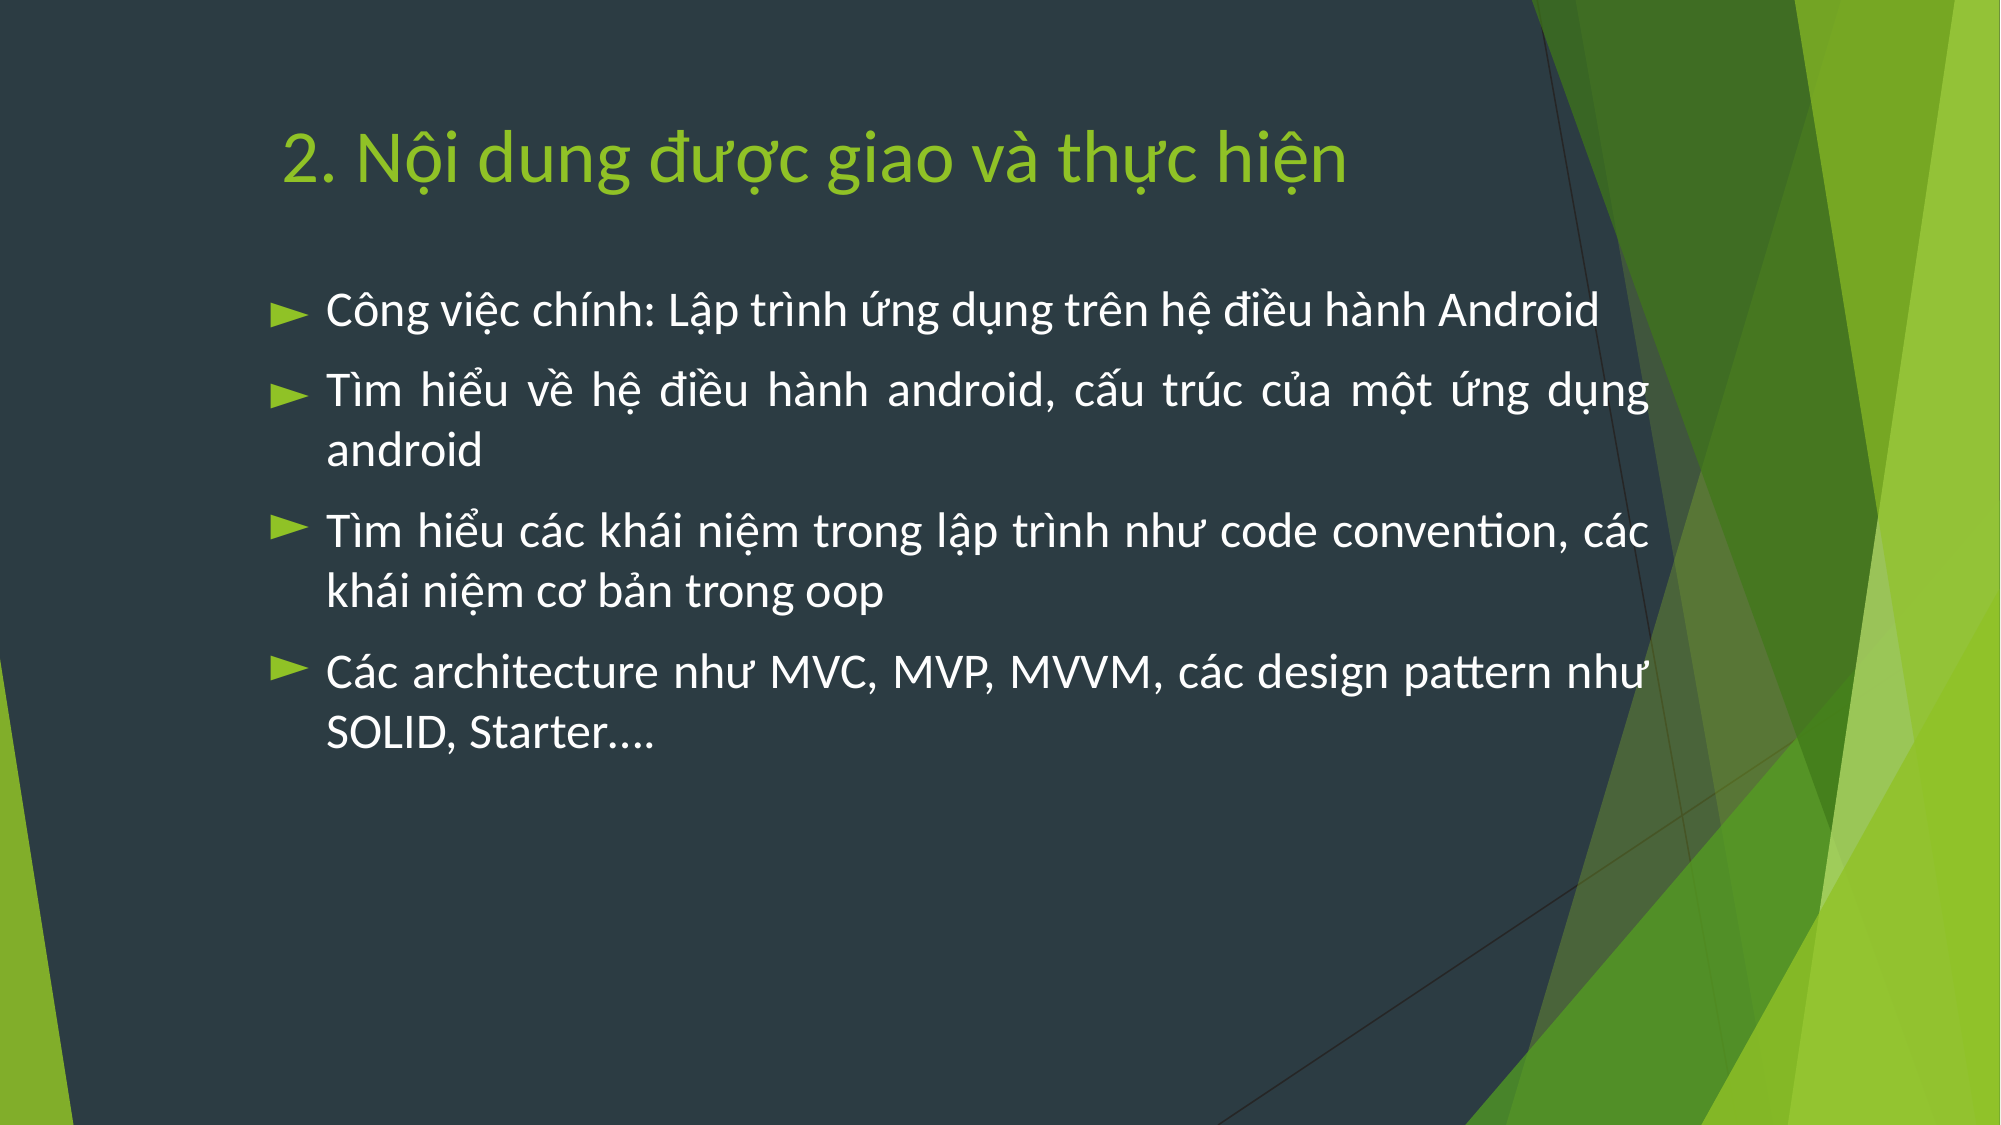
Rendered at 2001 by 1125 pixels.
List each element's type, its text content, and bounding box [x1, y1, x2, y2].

list Công việc chính: Lập trình ứng dụng trên hệ điều hành Android Tìm hiểu về hệ điều hành android, cấu trúc của một ứng dụng android Tìm hiểu các khái niệm trong lập trình như code convention, các khái niệm cơ bản trong oop Các architecture như MVC, MVP, MVVM, các design pattern như SOLID, Starter…. [255, 268, 1666, 933]
title 2. Nội dung được giao và thực hiện [111, 99, 1522, 317]
